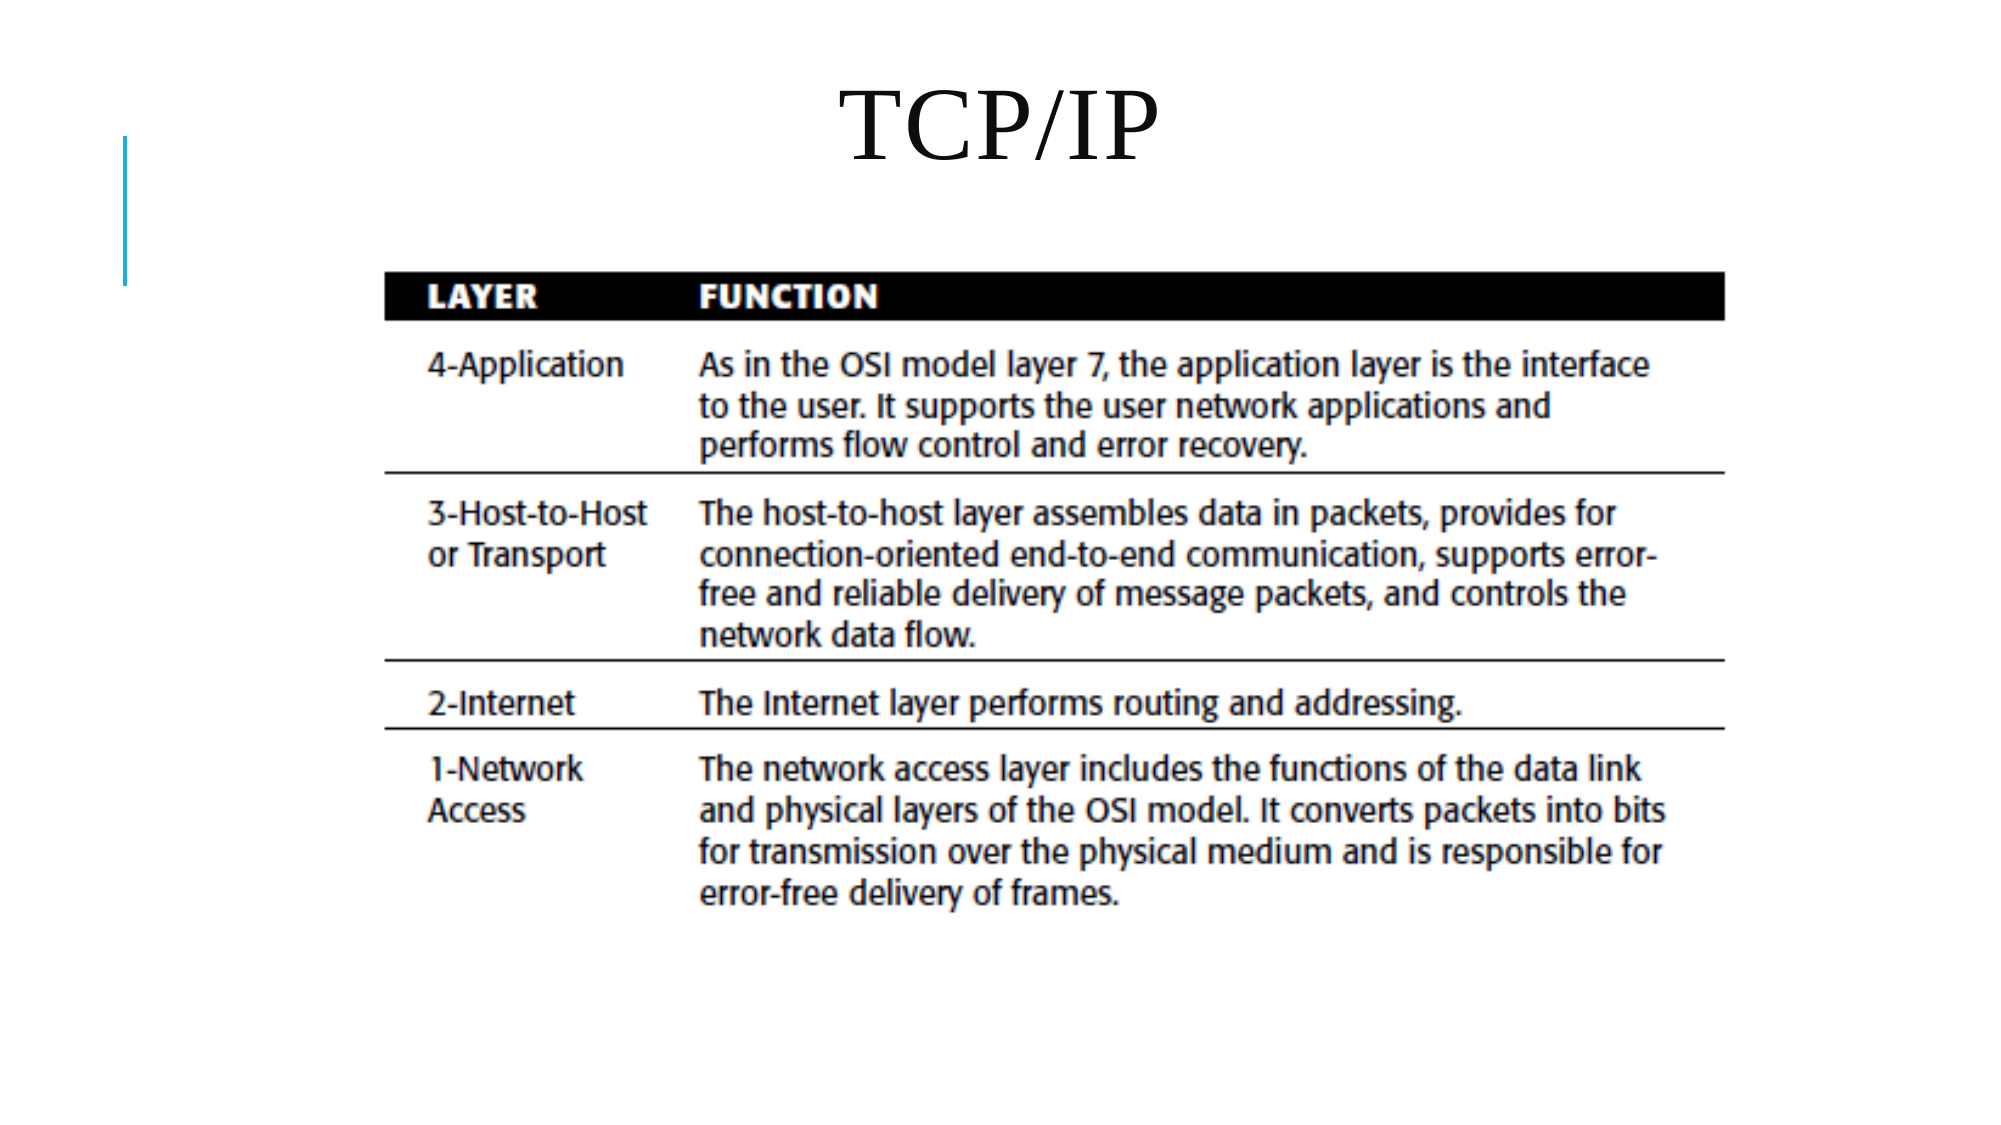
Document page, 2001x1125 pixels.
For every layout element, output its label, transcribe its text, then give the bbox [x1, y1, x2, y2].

picture [360, 257, 1745, 918]
title TCP/IP [137, 59, 1863, 200]
